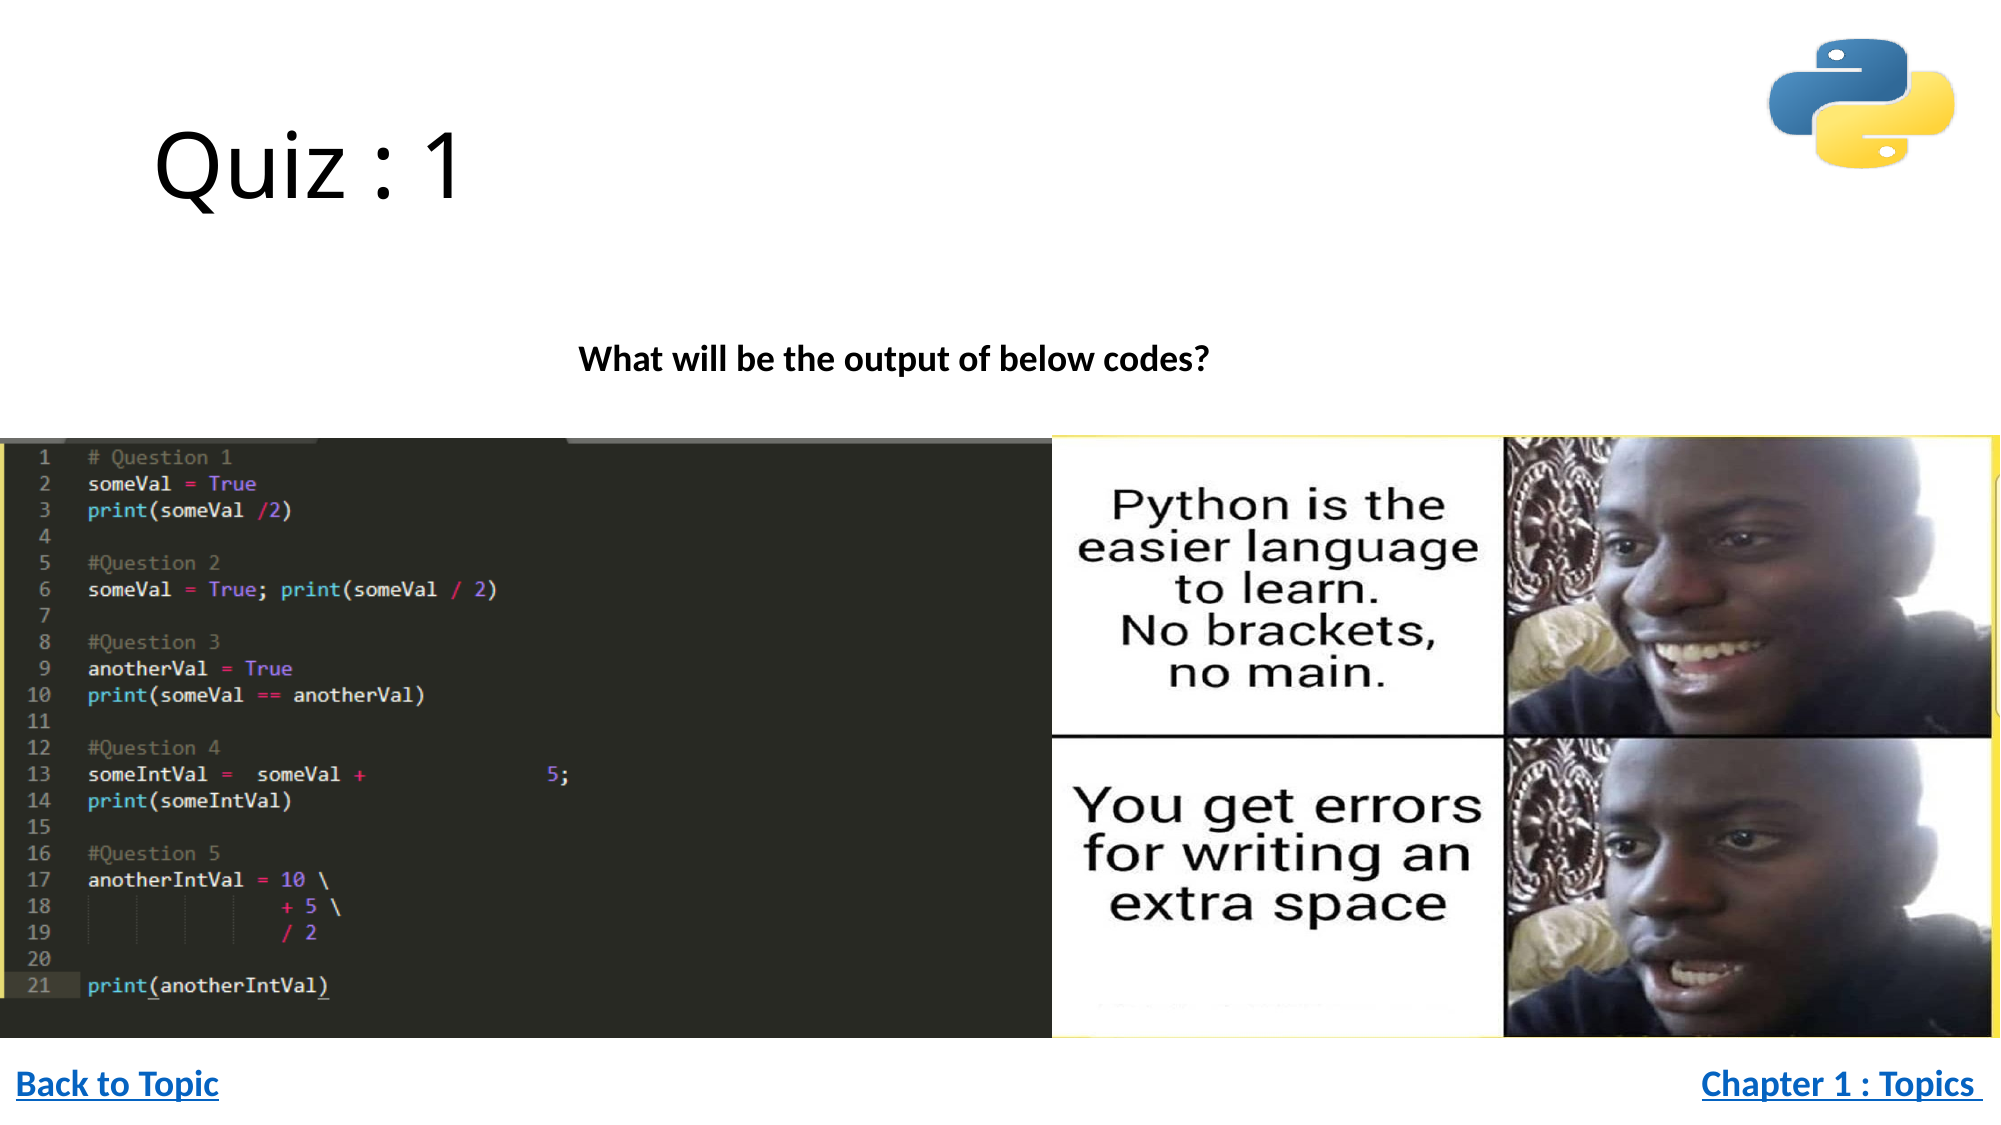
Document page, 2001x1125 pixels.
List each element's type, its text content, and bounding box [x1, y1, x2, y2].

picture [1727, 10, 1998, 197]
text_box What will be the output of below codes? [563, 326, 1227, 386]
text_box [0, 1051, 2000, 1112]
picture [0, 435, 2000, 1038]
title Quiz : 1 [137, 59, 1863, 278]
